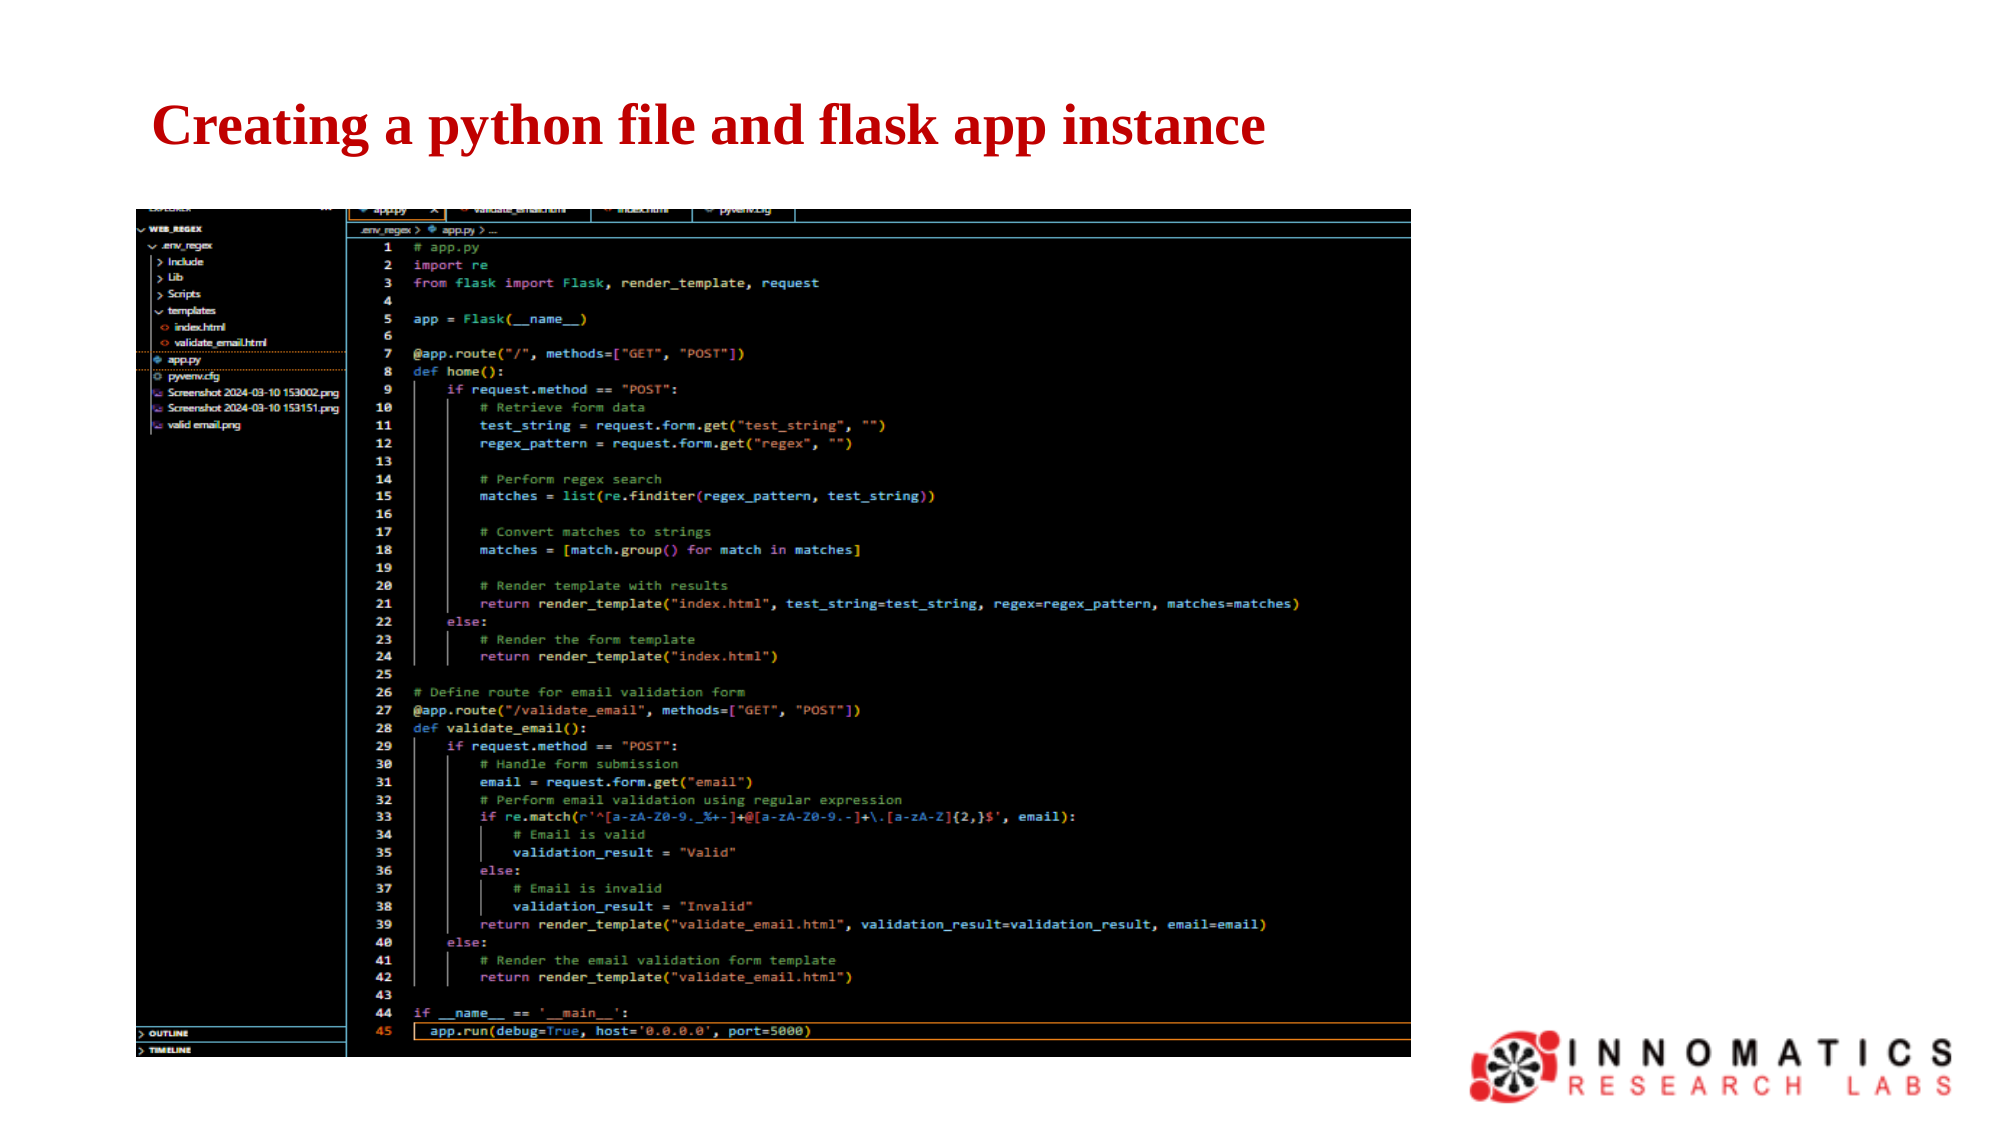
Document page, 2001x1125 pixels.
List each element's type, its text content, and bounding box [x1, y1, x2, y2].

picture [1445, 1014, 1975, 1125]
text_box Creating a python file and flask app instance [136, 78, 1478, 164]
picture [136, 209, 1412, 1058]
